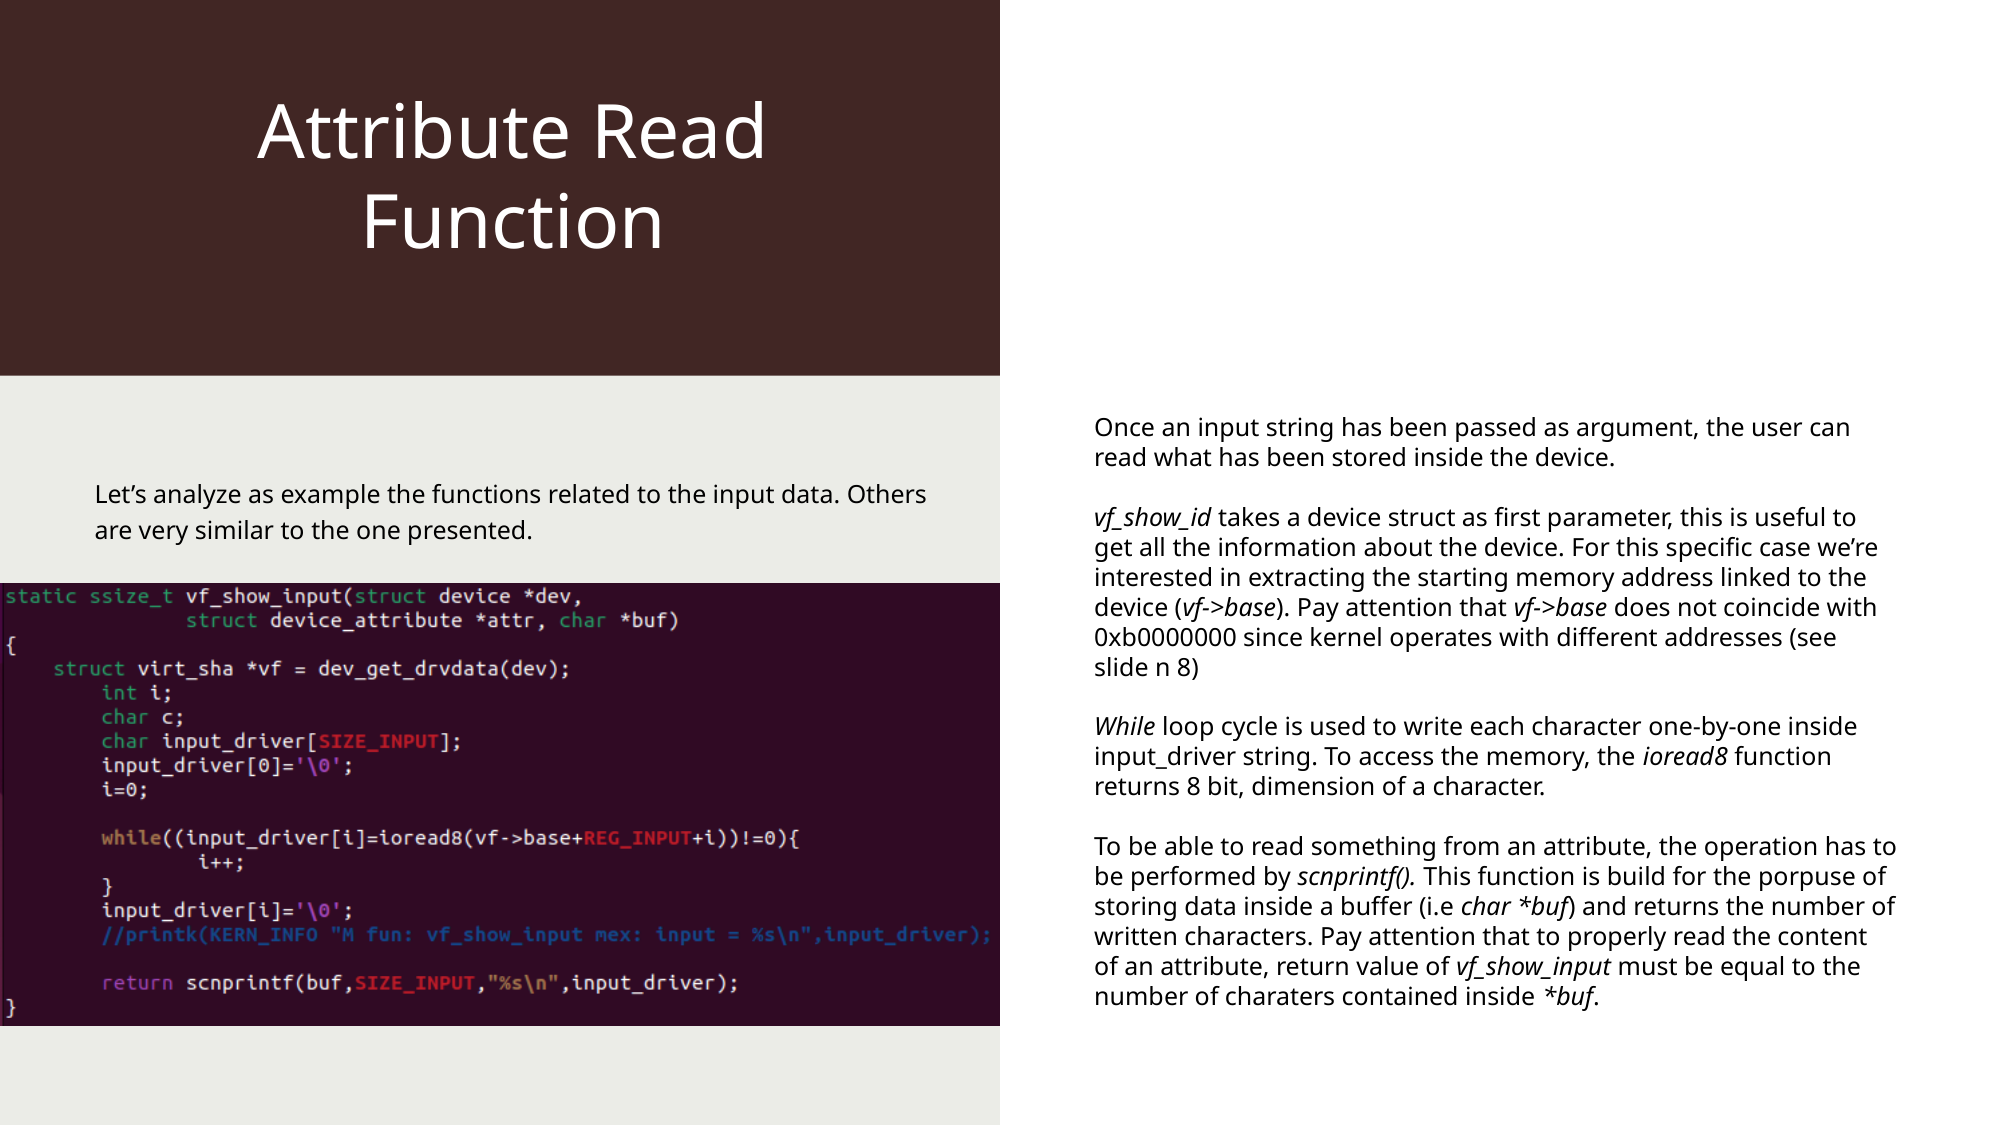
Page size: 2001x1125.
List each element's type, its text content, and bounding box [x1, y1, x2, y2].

picture [0, 583, 1000, 1026]
list Let’s analyze as example the functions related to the input data. Others are very similar to the one presented. [79, 464, 947, 583]
title Attribute Read Function [182, 75, 845, 271]
text_box Once an input string has been passed as argument, the user can read what has been stored inside the device. vf_show_id takes a device struct as first parameter, this is useful to get all the information about the device. For this specific case we’re interested in extracting the starting memory address linked to the device (vf->base). Pay attention that vf->base does not coincide with 0xb0000000 since kernel operates with different addresses (see slide n 8) While loop cycle is used to write each character one-by-one inside input_driver string. To access the memory, the ioread8 function returns 8 bit, dimension of a character. To be able to read something from an attribute, the operation has to be performed by scnprintf(). This function is build for the porpuse of storing data inside a buffer (i.e char *buf) and returns the number of written characters. Pay attention that to properly read the content of an attribute, return value of vf_show_input must be equal to the number of charaters contained inside *buf. [1079, 404, 1914, 1018]
